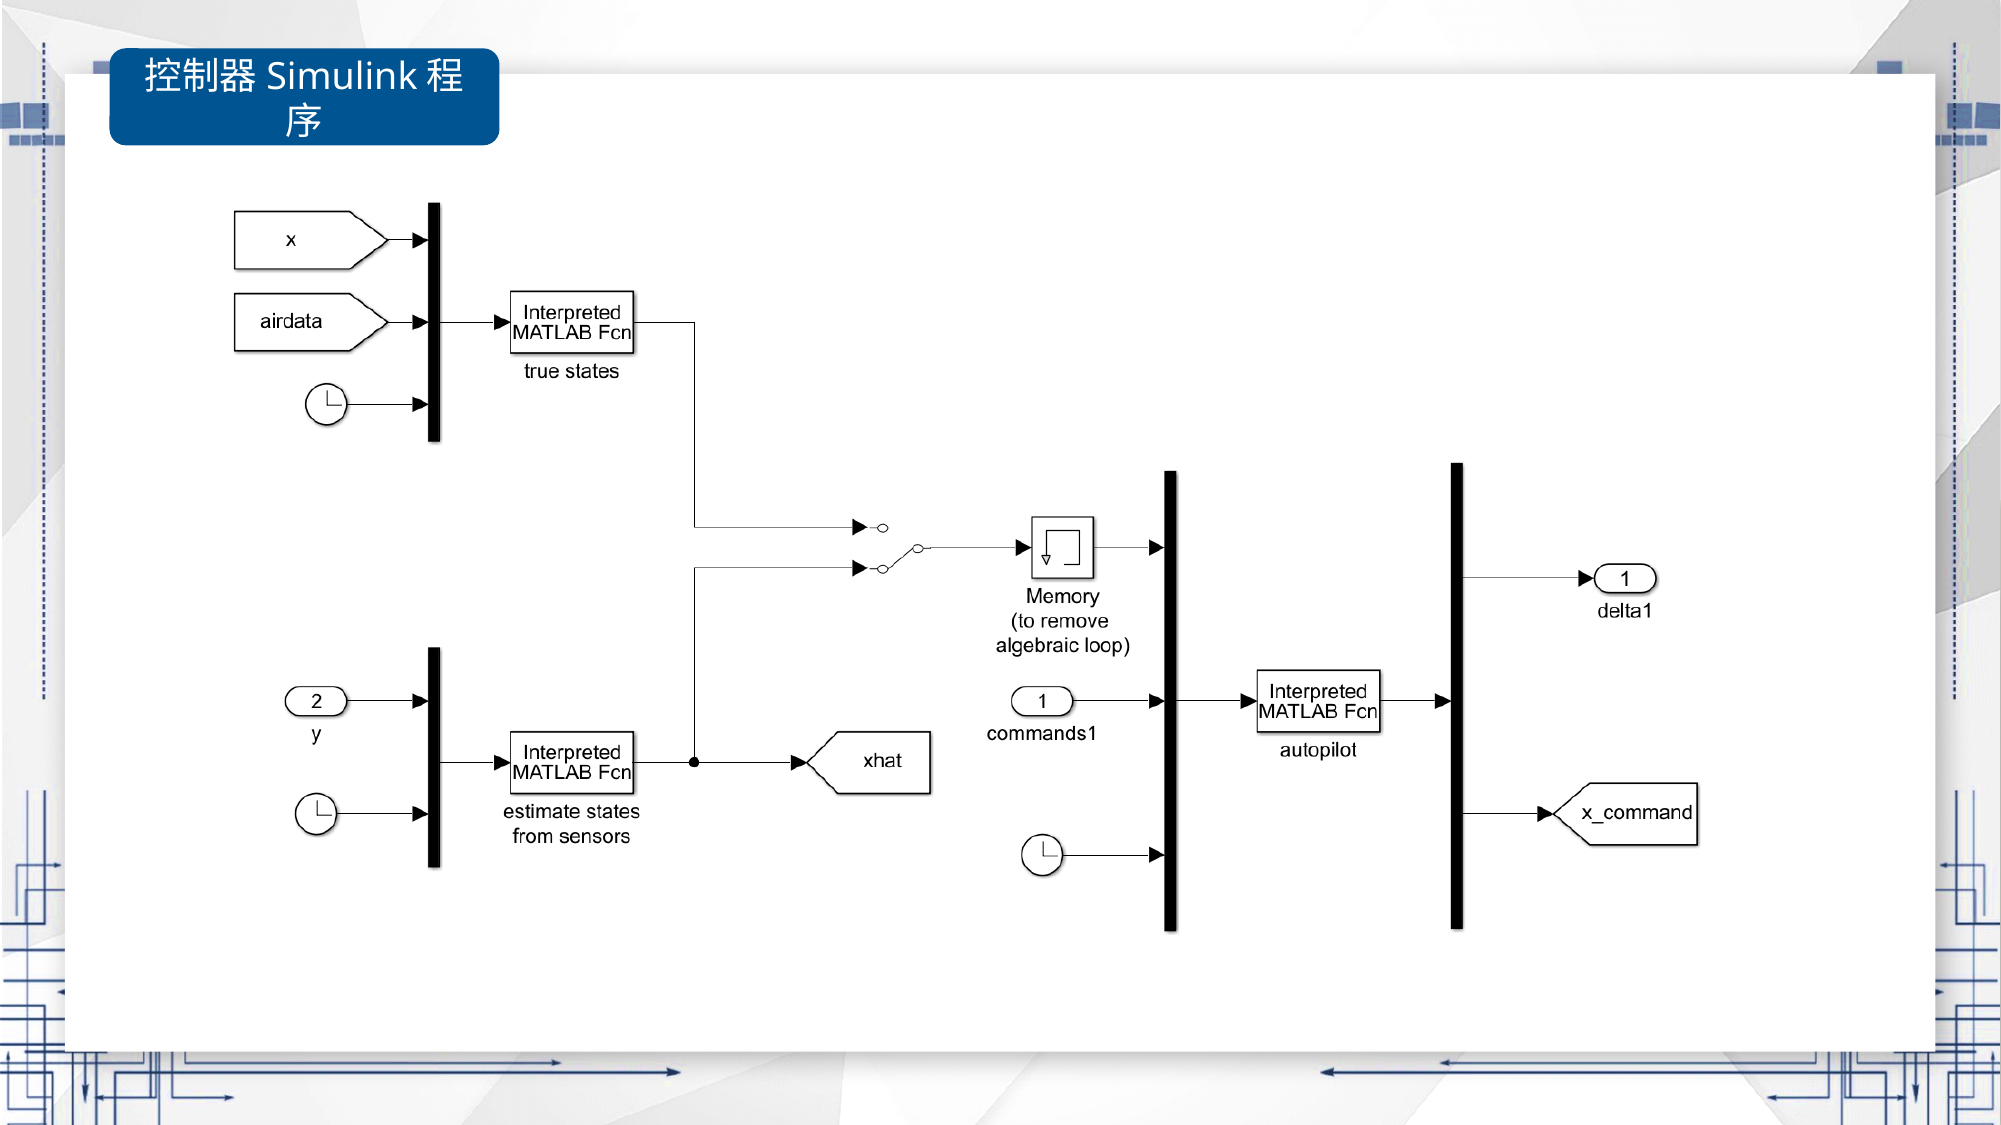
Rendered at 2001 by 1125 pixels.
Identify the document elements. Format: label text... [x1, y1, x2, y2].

picture [0, 0, 2001, 1125]
text_box 控制器Simulink程序 [107, 46, 502, 147]
